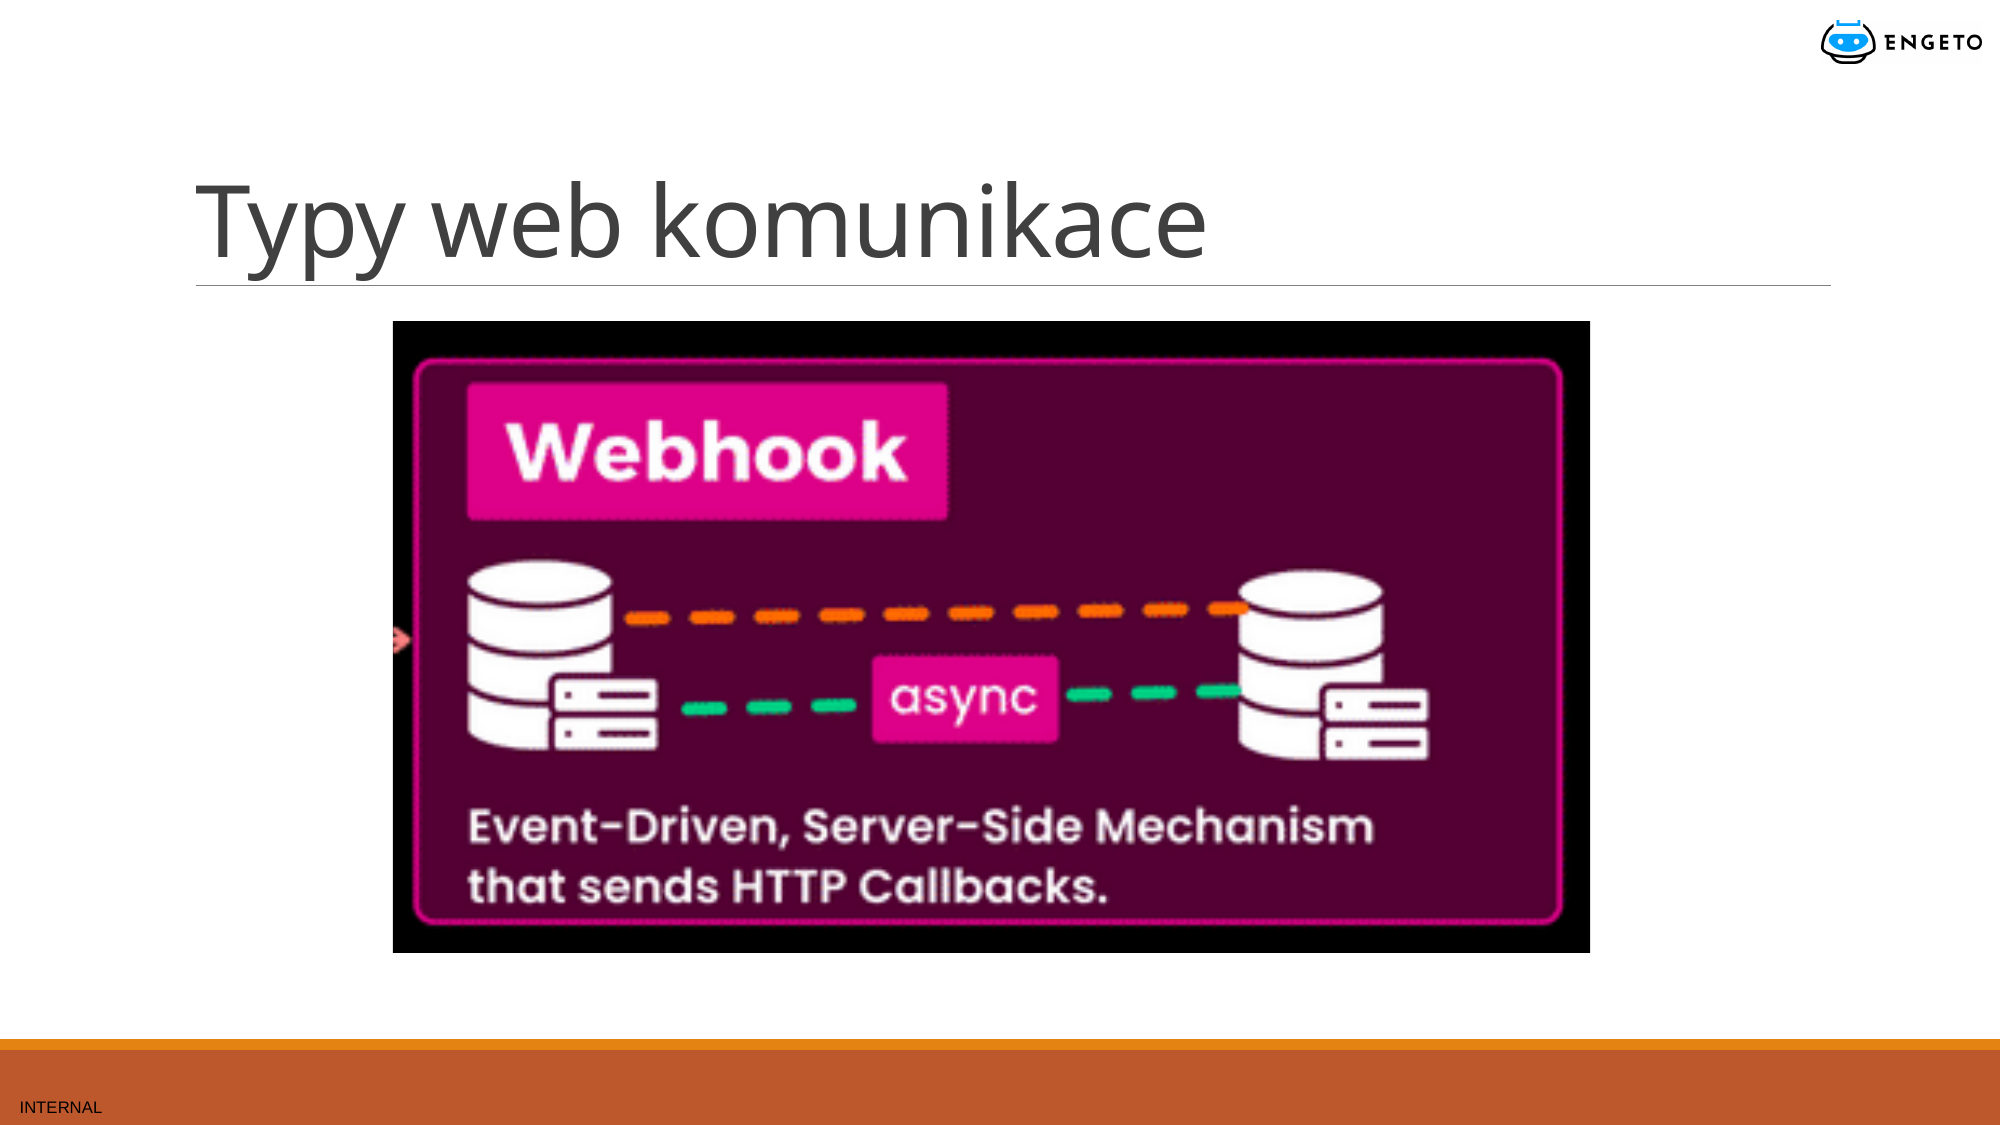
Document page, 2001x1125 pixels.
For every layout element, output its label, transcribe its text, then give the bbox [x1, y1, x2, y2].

picture [392, 320, 1591, 953]
picture [1821, 20, 1982, 64]
title Typy web komunikace [180, 47, 1830, 285]
